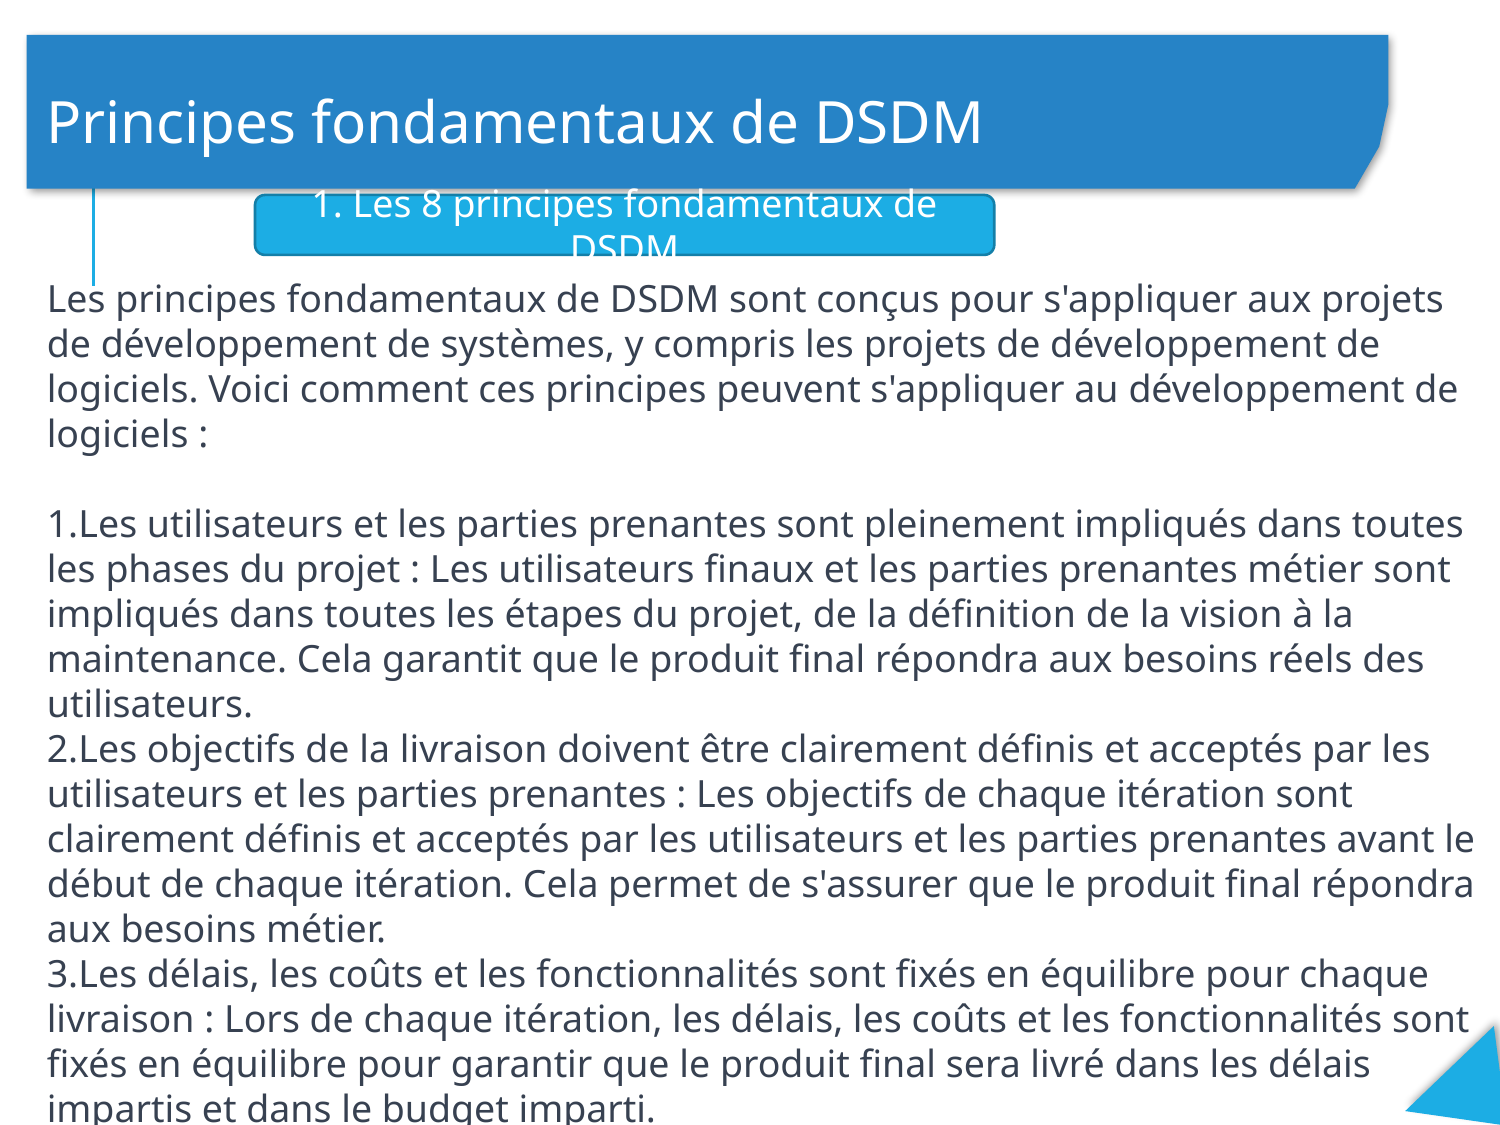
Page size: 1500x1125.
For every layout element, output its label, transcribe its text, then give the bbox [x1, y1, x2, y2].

text_box Principes fondamentaux de DSDM [0, 78, 1031, 163]
text_box 1. Les 8 principes fondamentaux de DSDM [253, 193, 996, 257]
text_box Les principes fondamentaux de DSDM sont conçus pour s'appliquer aux projets de développement de systèmes, y compris les projets de développement de logiciels. Voici comment ces principes peuvent s'appliquer au développement de logiciels : Les utilisateurs et les parties prenantes sont pleinement impliqués dans toutes les phases du projet : Les utilisateurs finaux et les parties prenantes métier sont impliqués dans toutes les étapes du projet, de la définition de la vision à la maintenance. Cela garantit que le produit final répondra aux besoins réels des utilisateurs. Les objectifs de la livraison doivent être clairement définis et acceptés par les utilisateurs et les parties prenantes : Les objectifs de chaque itération sont clairement définis et acceptés par les utilisateurs et les parties prenantes avant le début de chaque itération. Cela permet de s'assurer que le produit final répondra aux besoins métier. Les délais, les coûts et les fonctionnalités sont fixés en équilibre pour chaque livraison : Lors de chaque itération, les délais, les coûts et les fonctionnalités sont fixés en équilibre pour garantir que le produit final sera livré dans les délais impartis et dans le budget imparti. [32, 267, 1500, 1125]
